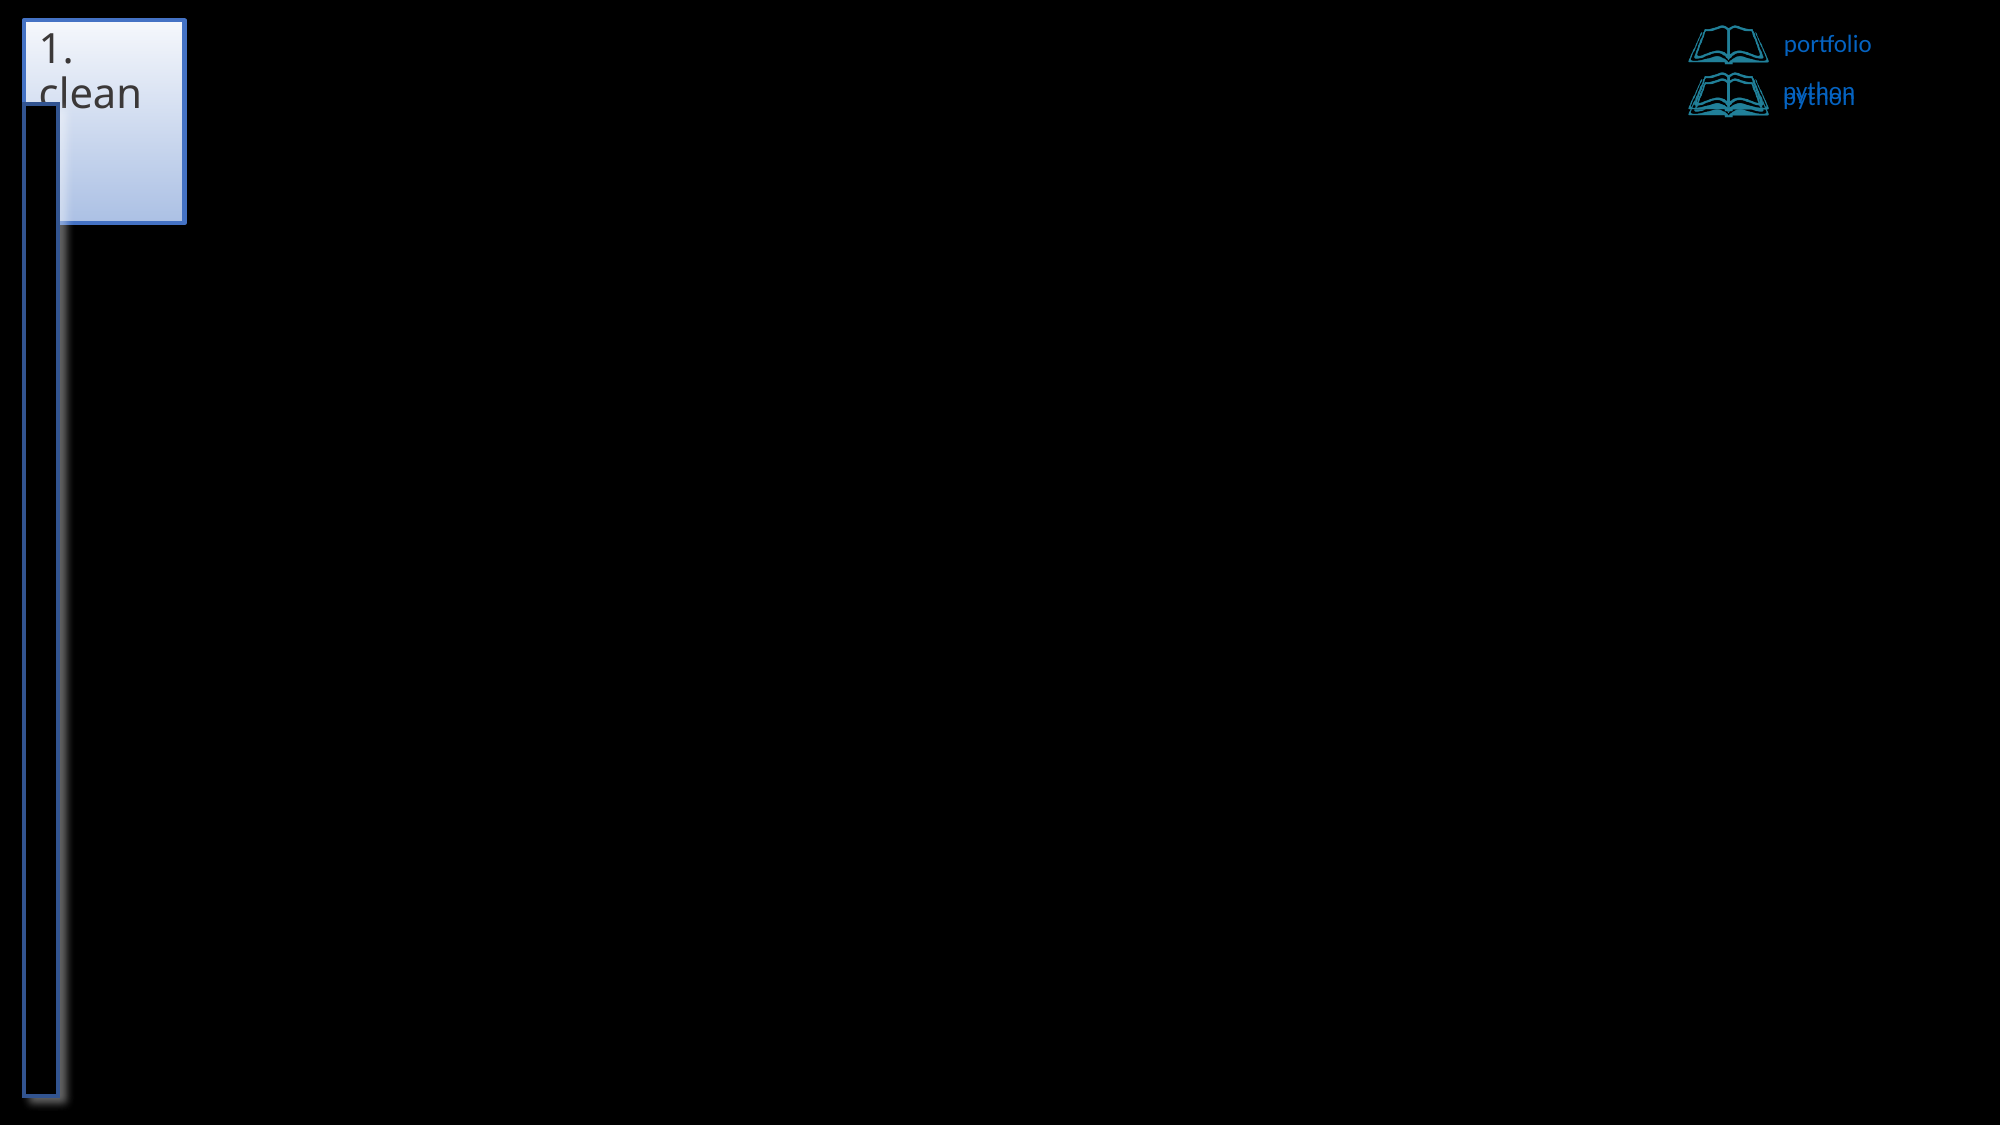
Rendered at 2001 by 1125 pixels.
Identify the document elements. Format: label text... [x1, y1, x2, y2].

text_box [59, 105, 70, 224]
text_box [1686, 114, 1871, 120]
text_box [23, 103, 59, 1097]
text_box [1686, 20, 1889, 67]
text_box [1686, 66, 1871, 114]
title 1. clean [23, 20, 185, 224]
